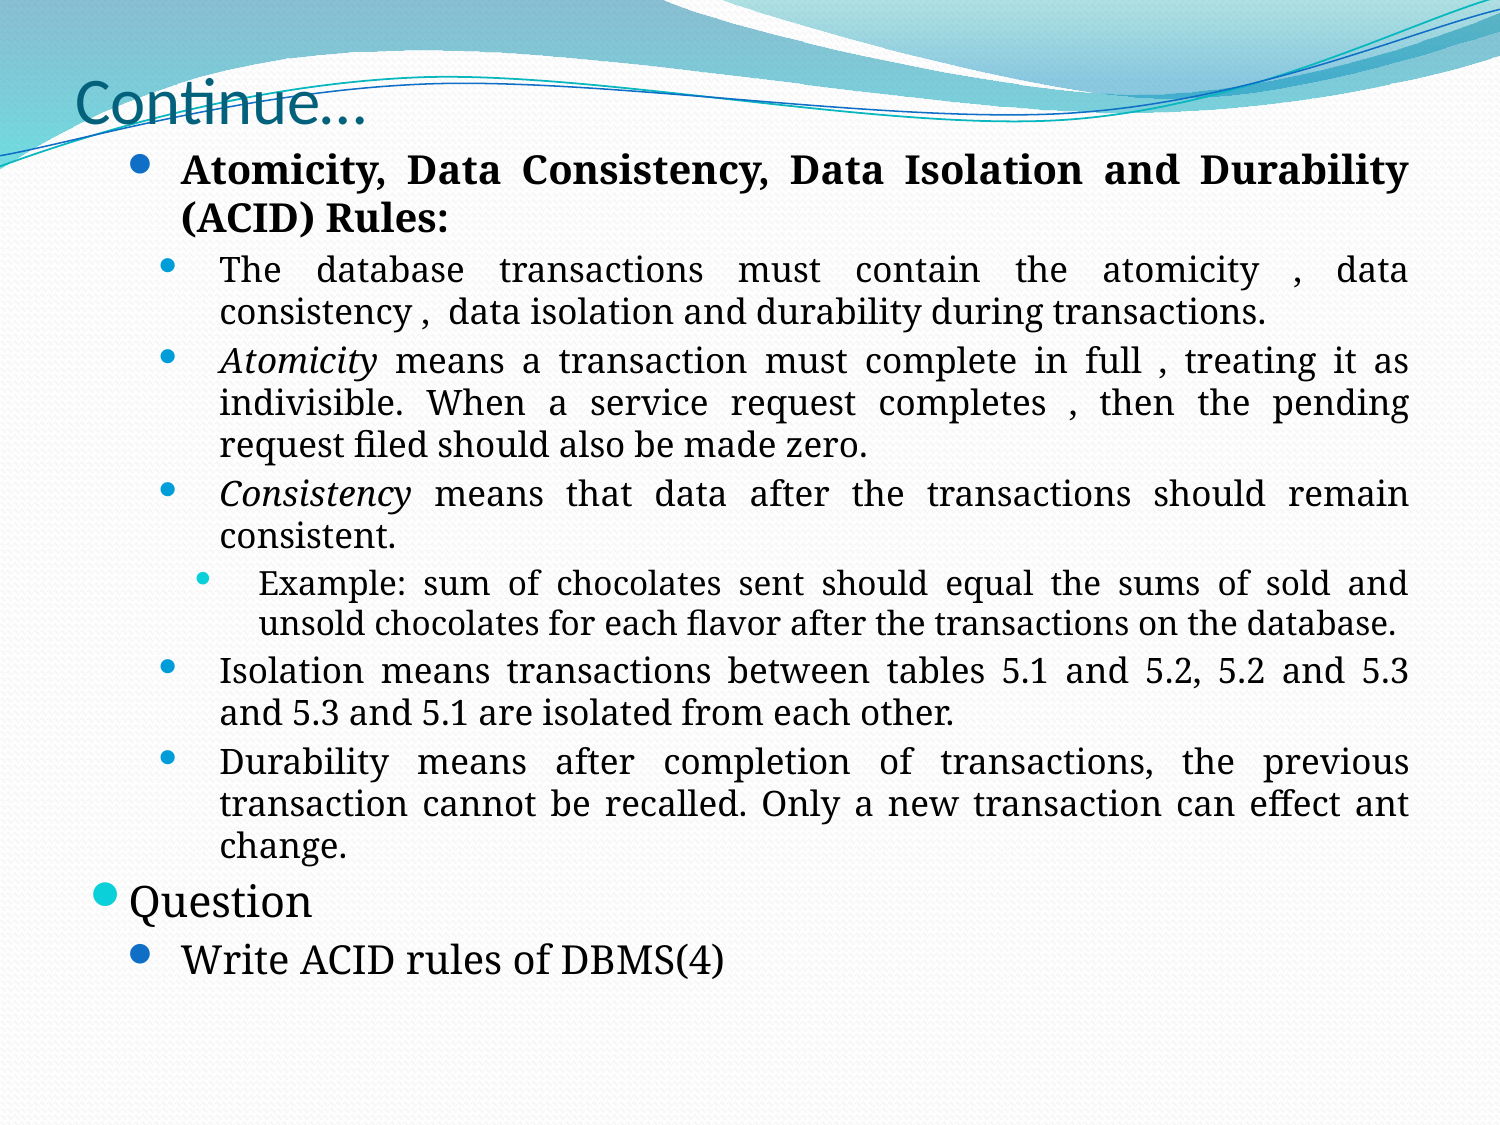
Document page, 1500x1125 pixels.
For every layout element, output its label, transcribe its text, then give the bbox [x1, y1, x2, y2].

list Atomicity, Data Consistency, Data Isolation and Durability (ACID) Rules: The database transactions must contain the atomicity , data consistency , data isolation and durability during transactions. Atomicity means a transaction must complete in full , treating it as indivisible. When a service request completes , then the pending request filed should also be made zero. Consistency means that data after the transactions should remain consistent. Example: sum of chocolates sent should equal the sums of sold and unsold chocolates for each flavor after the transactions on the database. Isolation means transactions between tables 5.1 and 5.2, 5.2 and 5.3 and 5.3 and 5.1 are isolated from each other. Durability means after completion of transactions, the previous transaction cannot be recalled. Only a new transaction can effect ant change. Question Write ACID rules of DBMS(4) [75, 137, 1425, 1038]
title Continue… [75, 50, 1425, 137]
